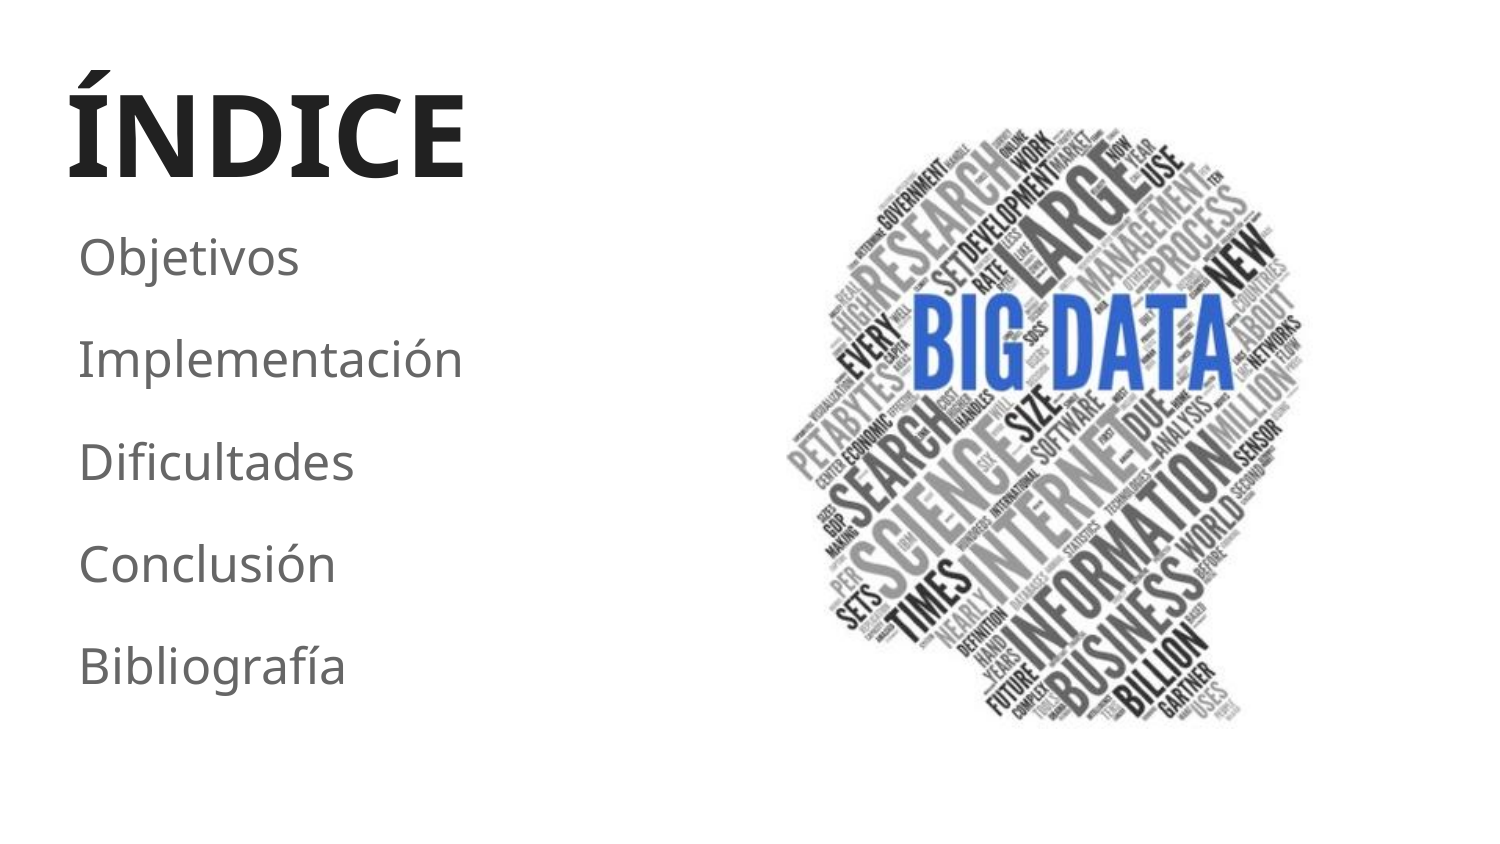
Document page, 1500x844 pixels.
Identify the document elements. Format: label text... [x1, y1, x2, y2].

picture [749, 115, 1349, 729]
list Objetivos Implementación Dificultades Conclusión Bibliografía [51, 201, 1449, 750]
title ÍNDICE [51, 48, 1449, 180]
